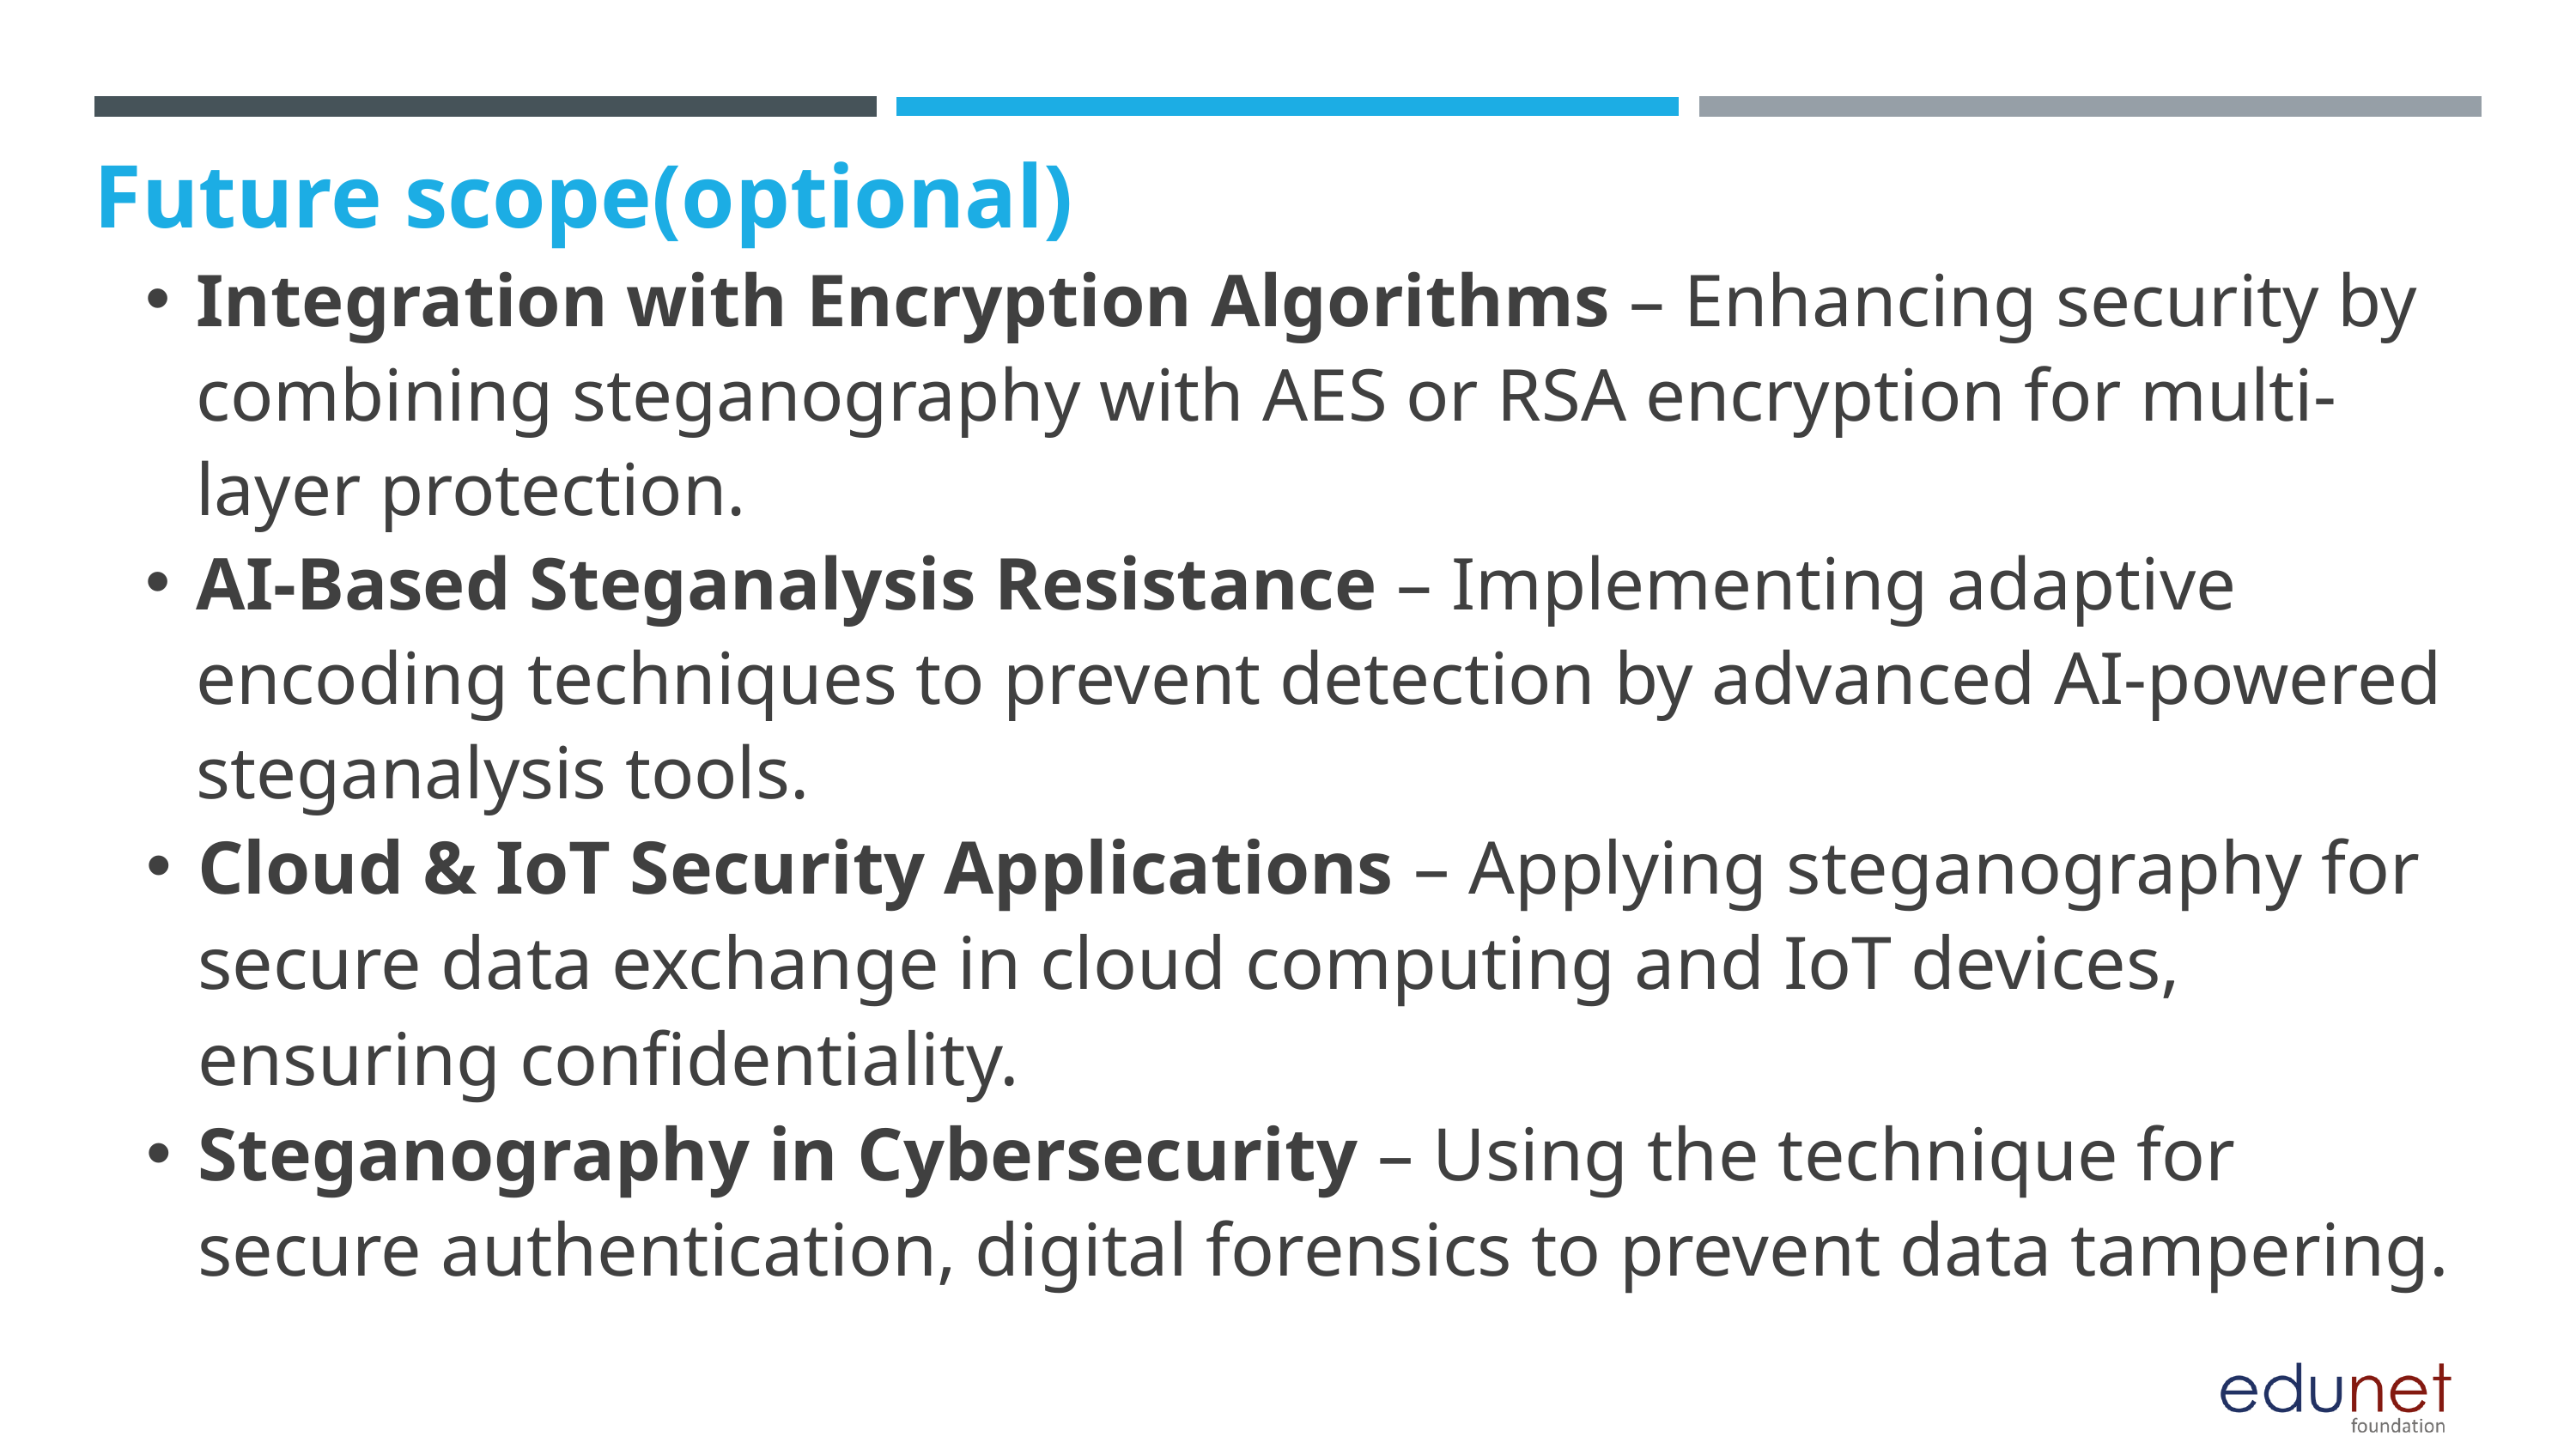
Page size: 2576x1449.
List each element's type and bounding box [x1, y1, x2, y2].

text_box [2215, 1360, 2454, 1437]
text_box [896, 96, 1680, 116]
text_box [1698, 95, 2482, 118]
text_box [94, 116, 2444, 246]
text_box [94, 96, 878, 116]
text_box [94, 246, 2454, 1304]
